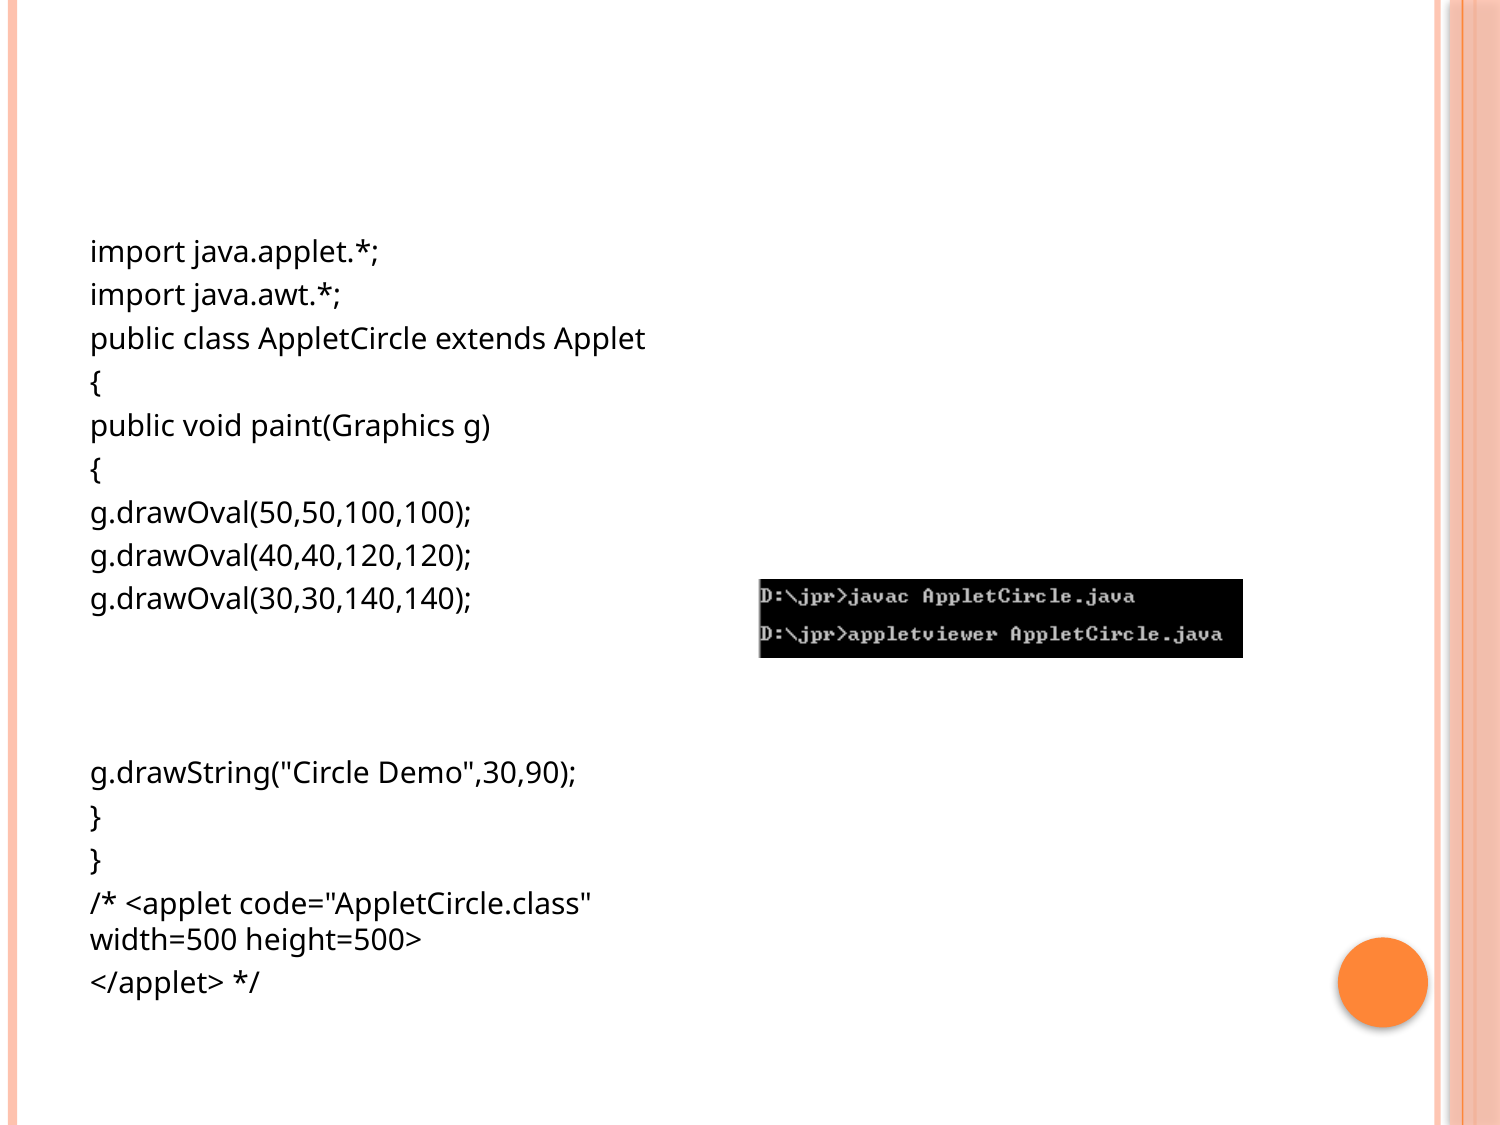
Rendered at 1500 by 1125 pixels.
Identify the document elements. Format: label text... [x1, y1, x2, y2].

list import java.applet.*; import java.awt.*; public class AppletCircle extends Applet { public void paint(Graphics g) { g.drawOval(50,50,100,100); g.drawOval(40,40,120,120); g.drawOval(30,30,140,140); g.drawString("Circle Demo",30,90); } } /* <applet code="AppletCircle.class" width=500 height=500> </applet> */ [75, 224, 675, 1013]
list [757, 579, 1244, 659]
